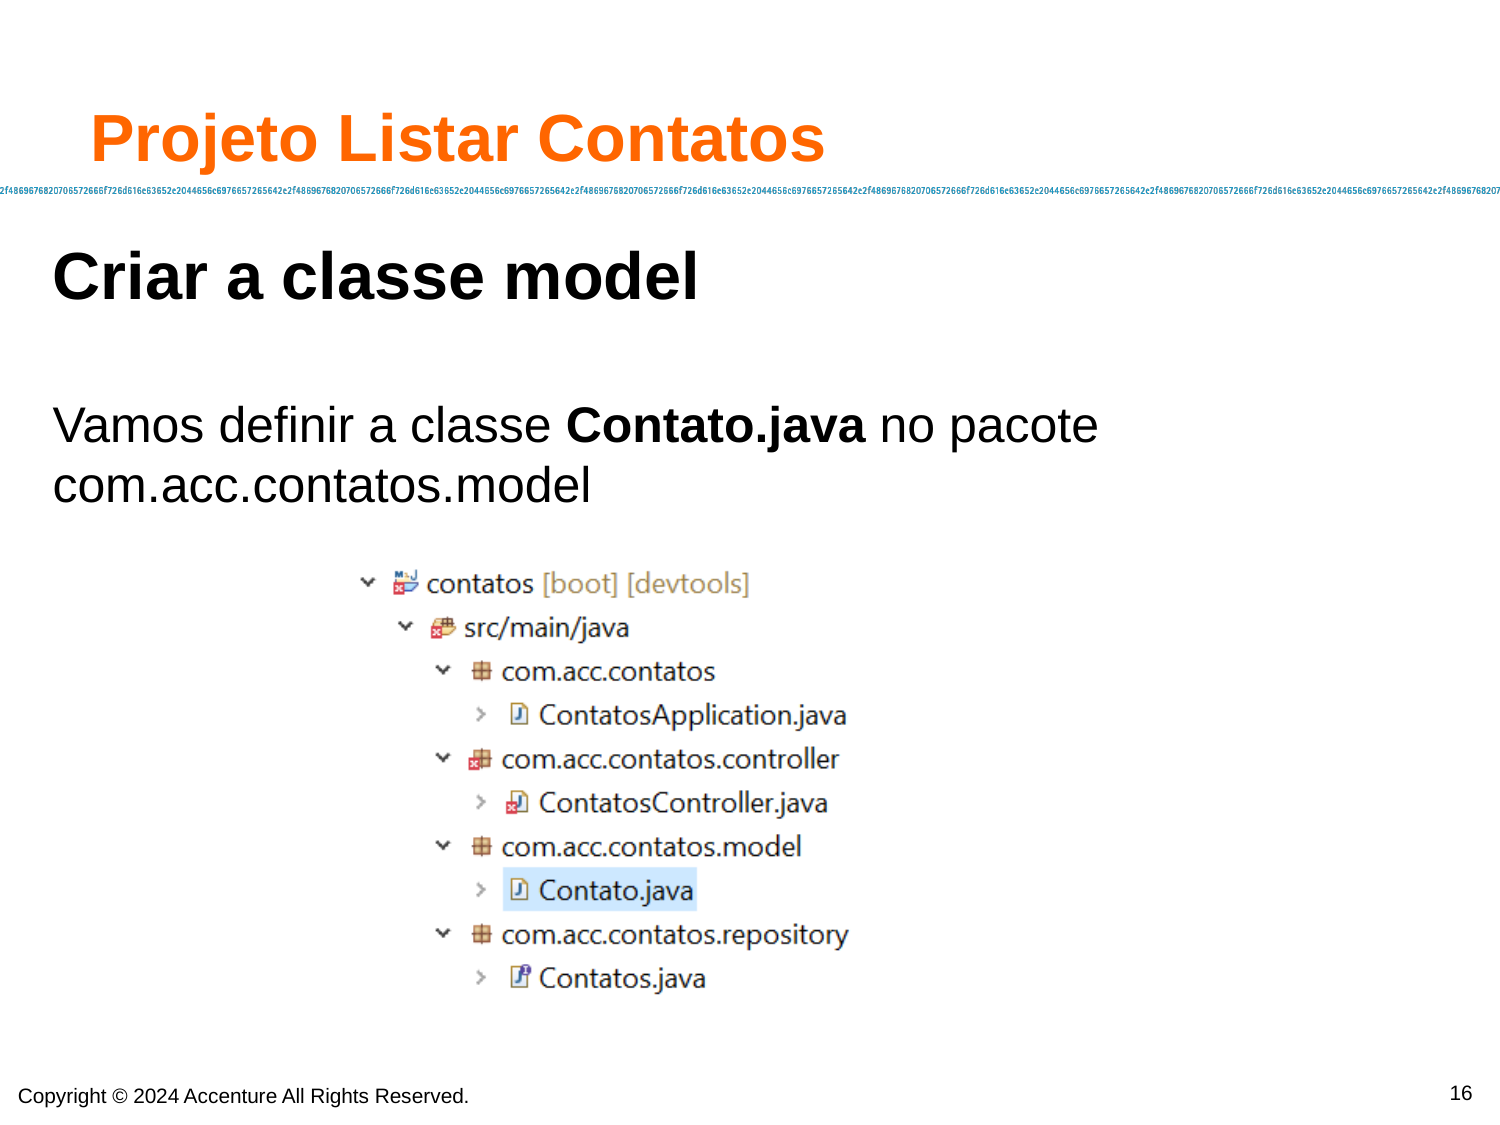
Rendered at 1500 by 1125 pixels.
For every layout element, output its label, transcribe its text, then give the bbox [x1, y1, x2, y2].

picture [0, 186, 1500, 194]
picture [349, 562, 899, 1010]
slide_number 16 [1137, 1046, 1488, 1125]
list Criar a classe model Vamos definir a classe Contato.java no pacote com.acc.contatos.model [37, 342, 1426, 1101]
text_box [26, 212, 1462, 342]
title Projeto Listar Contatos [74, 32, 1413, 183]
